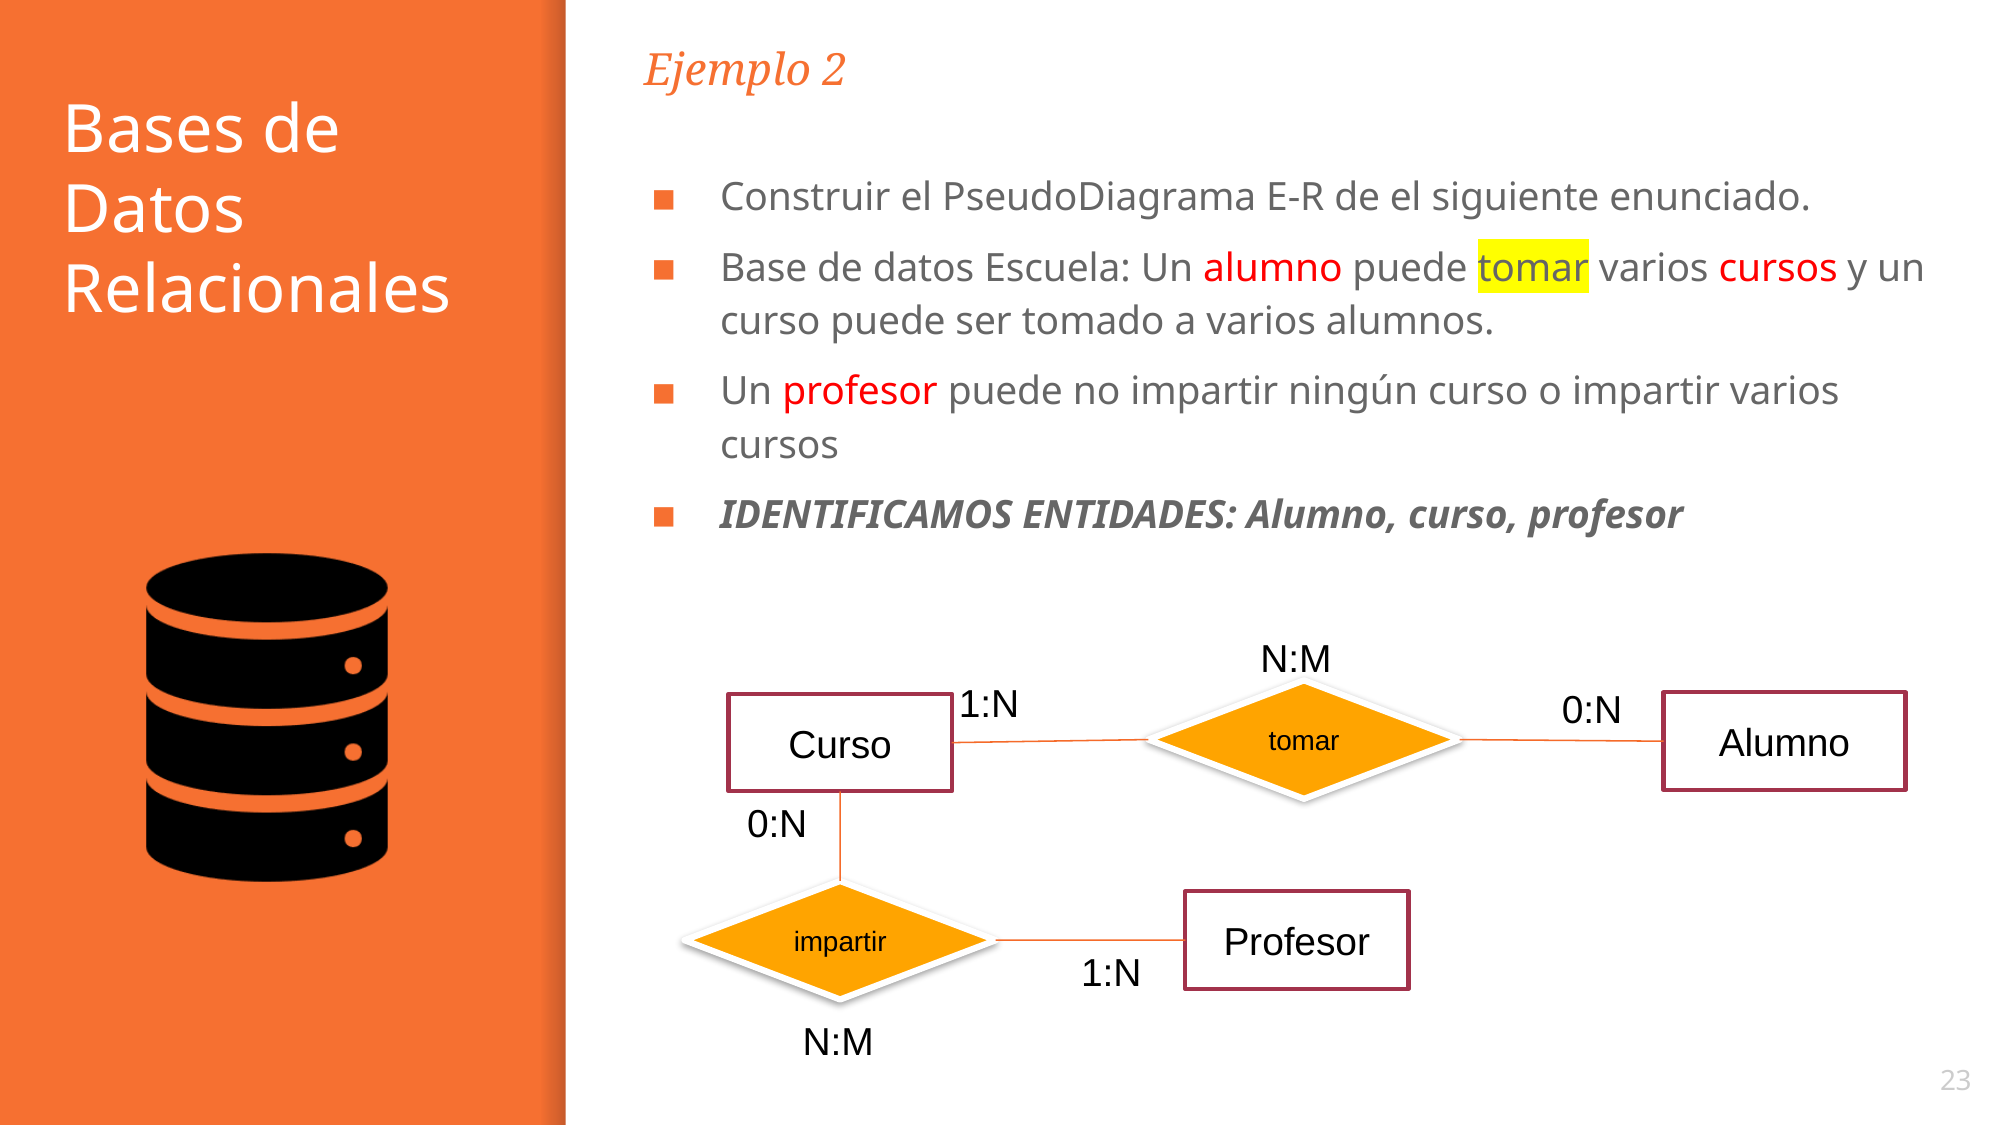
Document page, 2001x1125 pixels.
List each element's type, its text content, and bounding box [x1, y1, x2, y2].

list Construir el PseudoDiagrama E-R de el siguiente enunciado. Base de datos Escuela: Un alumno puede tomar varios cursos y un curso puede ser tomado a varios alumnos. Un profesor puede no impartir ningún curso o impartir varios cursos IDENTIFICAMOS ENTIDADES: Alumno, curso, profesor [605, 149, 1945, 380]
text_box Curso [726, 692, 954, 793]
text_box Alumno [1661, 690, 1908, 792]
text_box impartir [681, 879, 999, 1003]
text_box tomar [1145, 688, 1463, 802]
text_box 1:N [944, 670, 1064, 733]
text_box Profesor [1183, 889, 1411, 991]
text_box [951, 739, 1149, 743]
list Ejemplo 2 [601, 18, 1079, 128]
text_box 1:N [1066, 946, 1186, 1002]
slide_number 23 [1871, 1038, 1992, 1125]
text_box Bases de Datos Relacionales [42, 65, 491, 347]
text_box N:M [787, 1009, 908, 1071]
text_box 0:N [841, 791, 852, 853]
picture [59, 510, 474, 925]
text_box 0:N [1547, 677, 1667, 739]
text_box N:M [1245, 626, 1365, 688]
text_box 0:N [732, 791, 839, 853]
